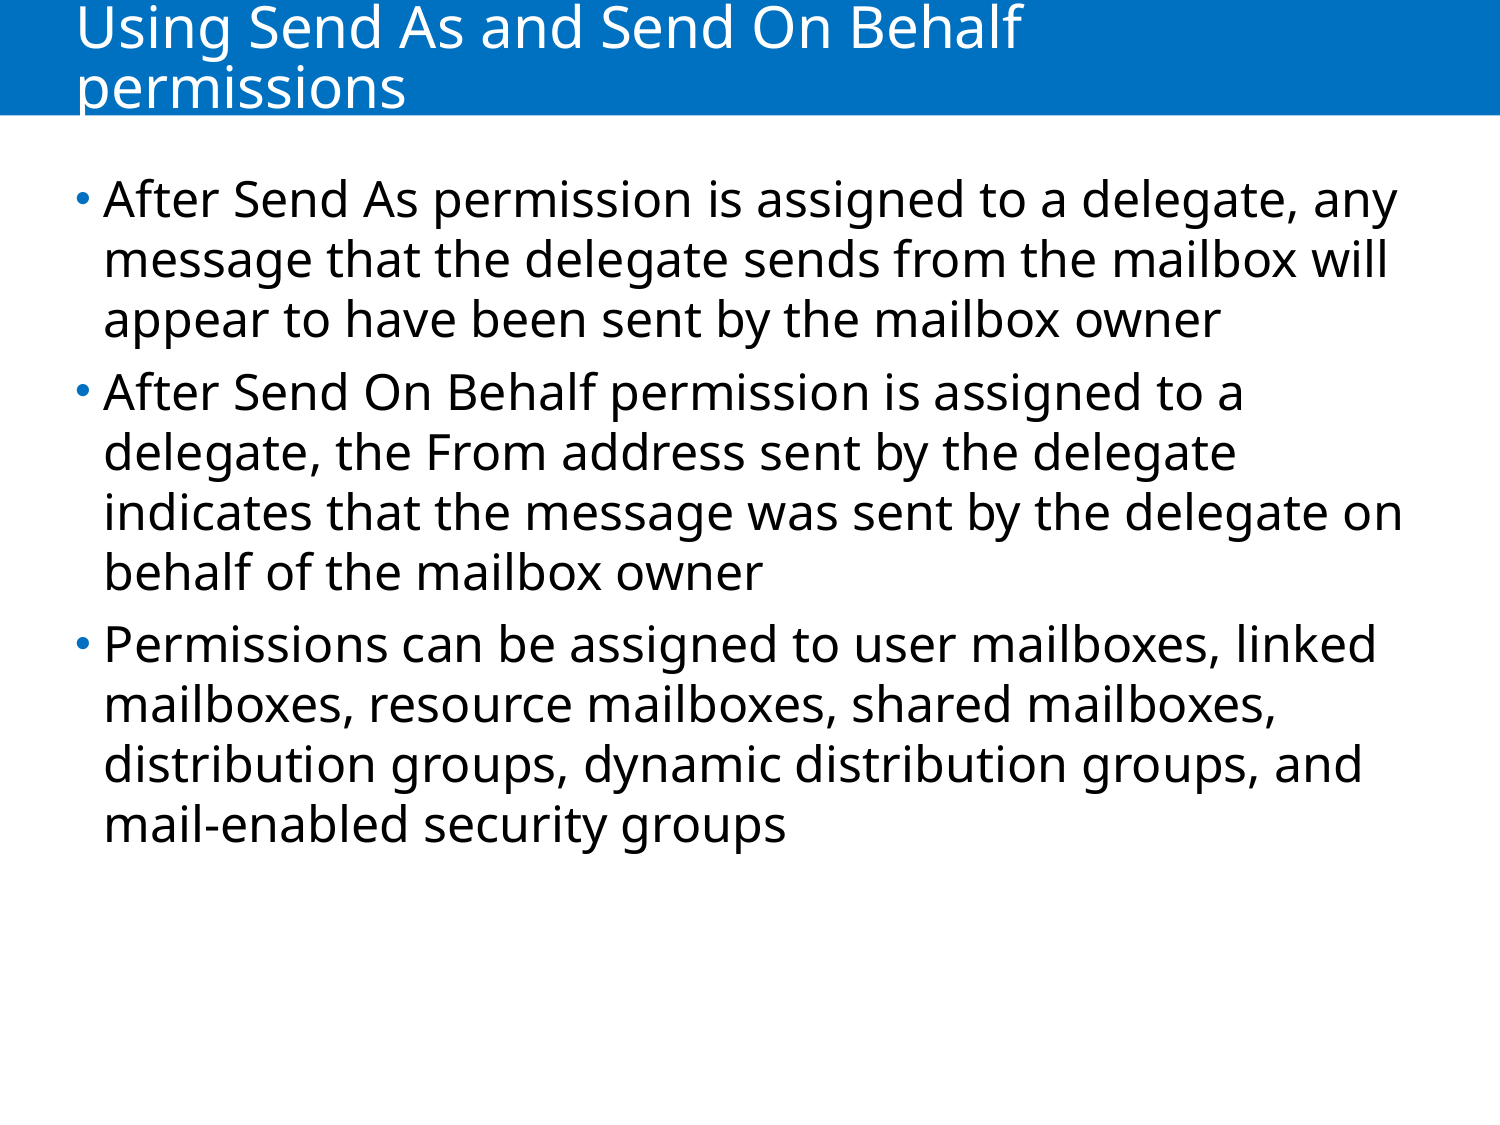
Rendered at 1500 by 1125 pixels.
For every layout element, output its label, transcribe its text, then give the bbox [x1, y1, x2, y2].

title Using Send As and Send On Behalf permissions [75, 0, 1351, 122]
text_box After Send As permission is assigned to a delegate, any message that the delegate sends from the mailbox will appear to have been sent by the mailbox owner After Send On Behalf permission is assigned to a delegate, the From address sent by the delegate indicates that the message was sent by the delegate on behalf of the mailbox owner Permissions can be assigned to user mailboxes, linked mailboxes, resource mailboxes, shared mailboxes, distribution groups, dynamic distribution groups, and mail-enabled security groups [75, 167, 1408, 1012]
